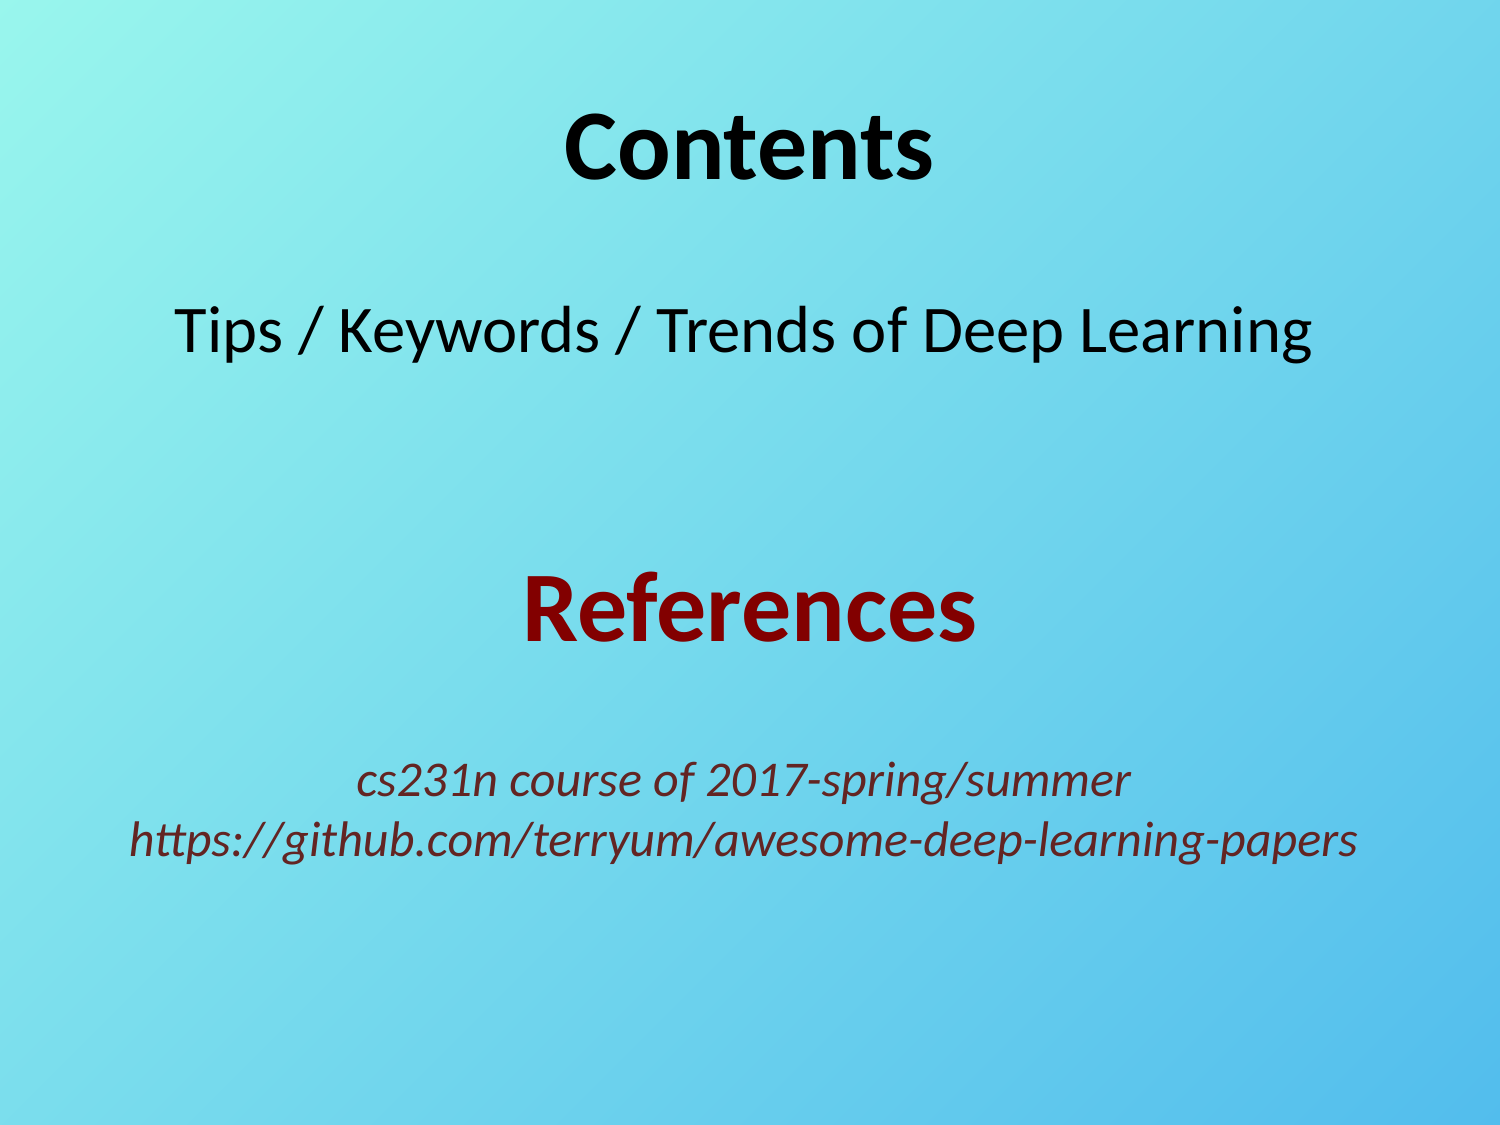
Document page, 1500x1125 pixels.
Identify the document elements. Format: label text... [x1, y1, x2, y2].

text_box Tips / Keywords / Trends of Deep Learning cs231n course of 2017-spring/summer https://github.com/terryum/awesome-deep-learning-papers [53, 278, 1436, 874]
text_box References [112, 468, 1388, 615]
text_box Contents [112, 66, 1388, 213]
